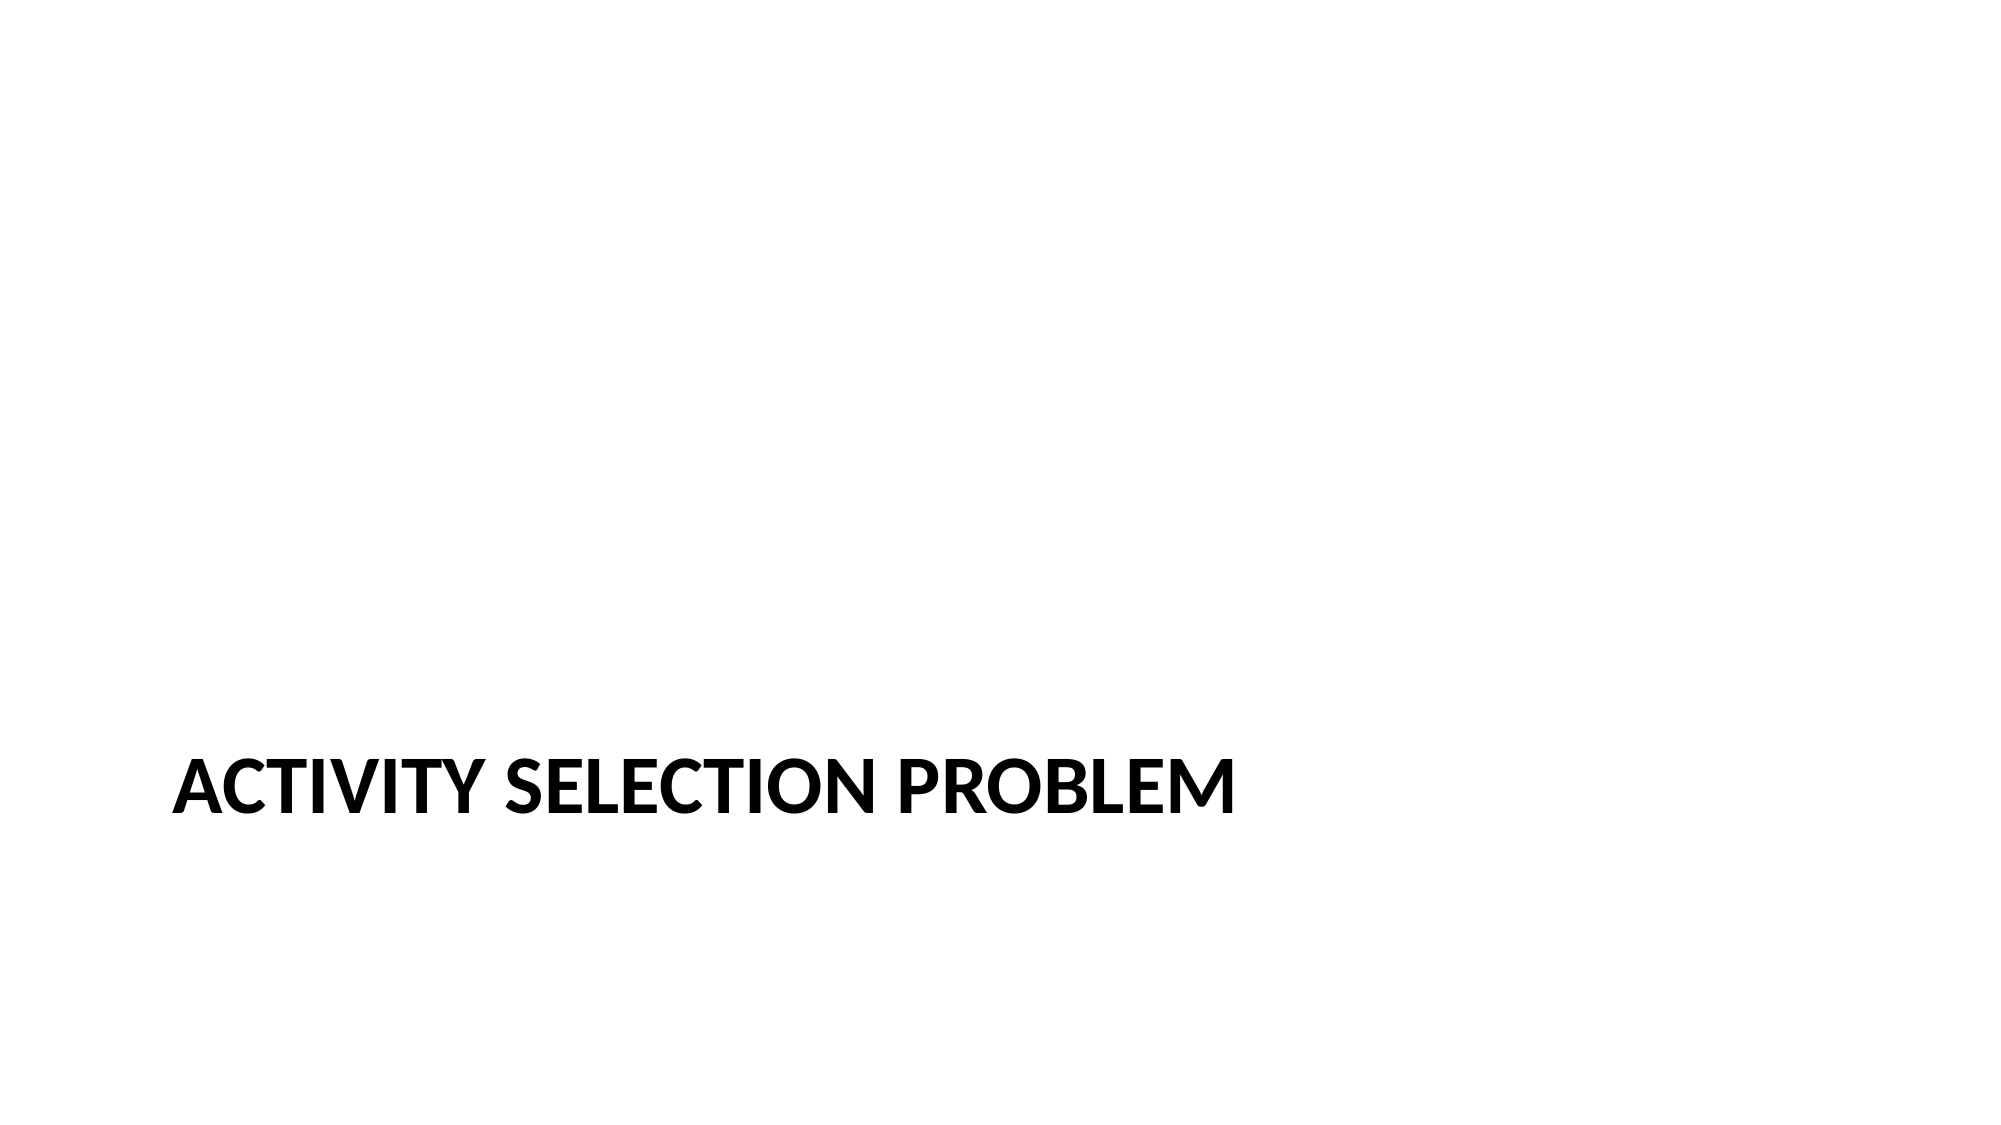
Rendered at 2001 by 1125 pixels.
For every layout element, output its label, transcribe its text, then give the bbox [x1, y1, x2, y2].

title Activity Selection Problem [157, 722, 1858, 947]
